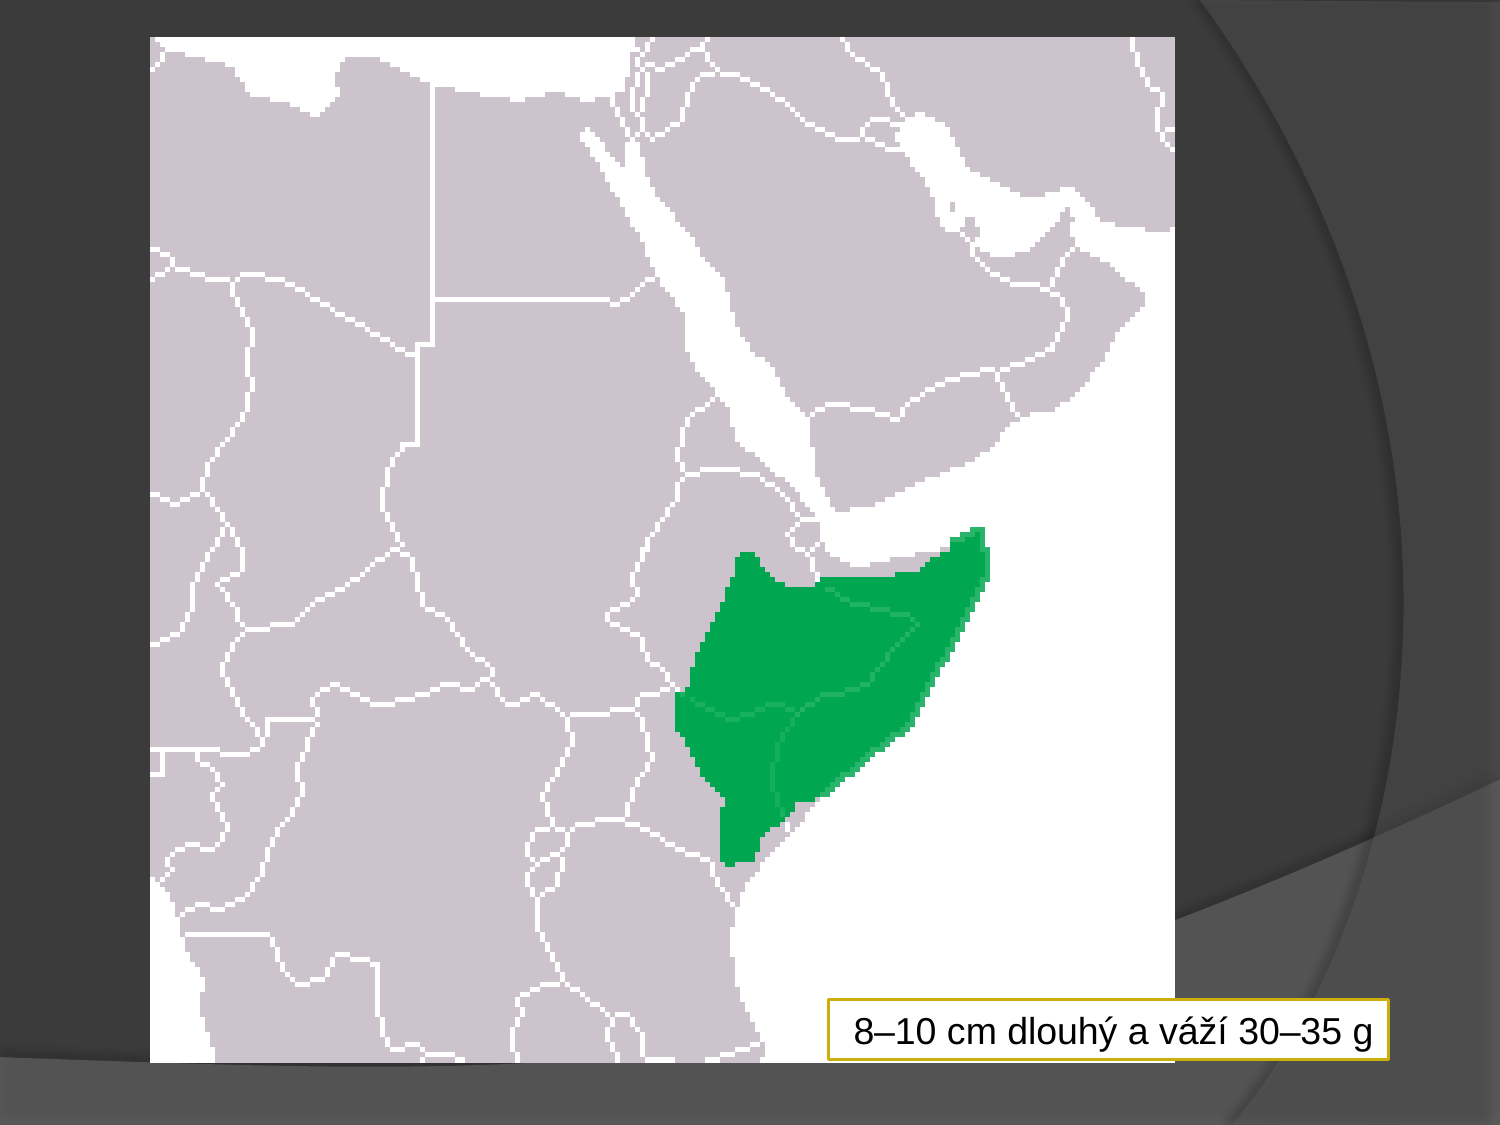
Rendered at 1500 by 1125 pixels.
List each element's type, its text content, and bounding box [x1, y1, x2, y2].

text_box 8–10 cm dlouhý a váží 30–35 g [1185, 998, 1390, 1061]
picture [149, 37, 1176, 1063]
